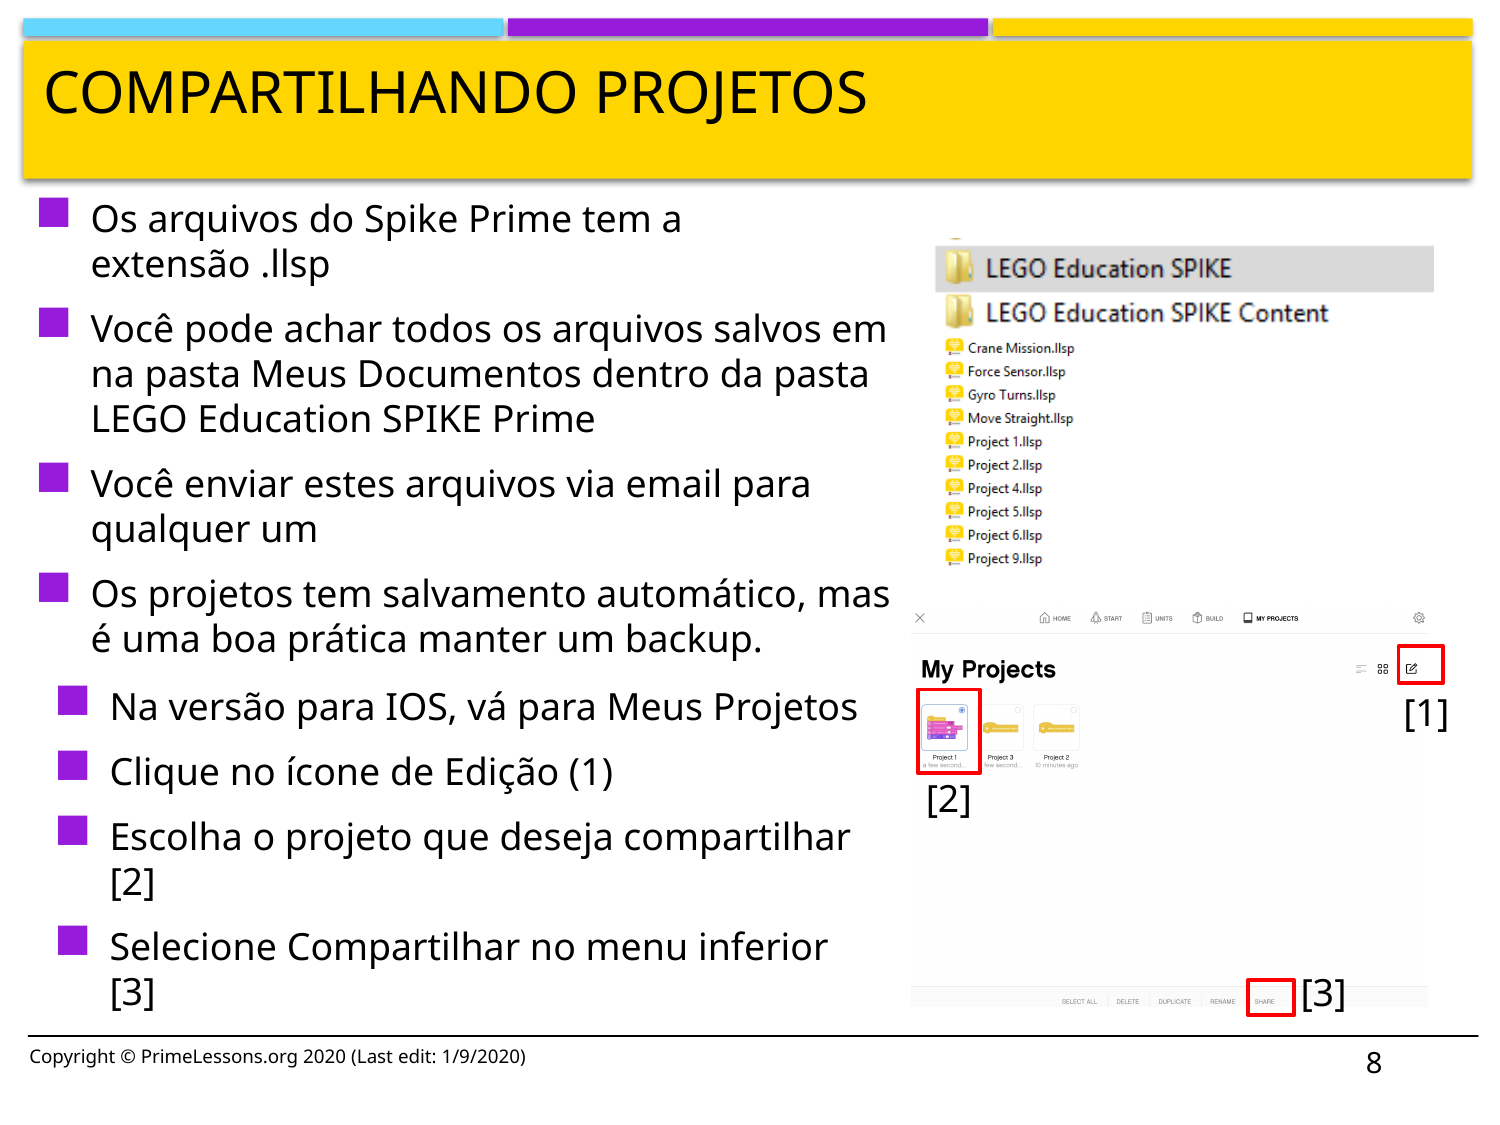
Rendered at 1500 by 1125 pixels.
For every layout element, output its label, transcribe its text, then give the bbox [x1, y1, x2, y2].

picture [917, 237, 1434, 572]
list Os arquivos do Spike Prime tem a extensão .llsp Você pode achar todos os arquivos salvos em na pasta Meus Documentos dentro da pasta LEGO Education SPIKE Prime Você enviar estes arquivos via email para qualquer um Os projetos tem salvamento automático, mas é uma boa prática manter um backup. [25, 187, 918, 1021]
footer Copyright © PrimeLessons.org 2020 (Last edit: 1/9/2020) [14, 1037, 814, 1098]
slide_number 8 [1351, 1036, 1478, 1097]
text_box [1434, 644, 1445, 681]
title Compartilhando projetos [28, 48, 1464, 172]
text_box [3] [1285, 1016, 1362, 1022]
text_box Na versão para IOS, vá para Meus Projetos Clique no ícone de Edição (1) Escolha o projeto que deseja compartilhar [2] Selecione Compartilhar no menu inferior [3] [44, 675, 879, 1021]
picture [911, 606, 1428, 1007]
text_box [1] [1434, 681, 1465, 742]
